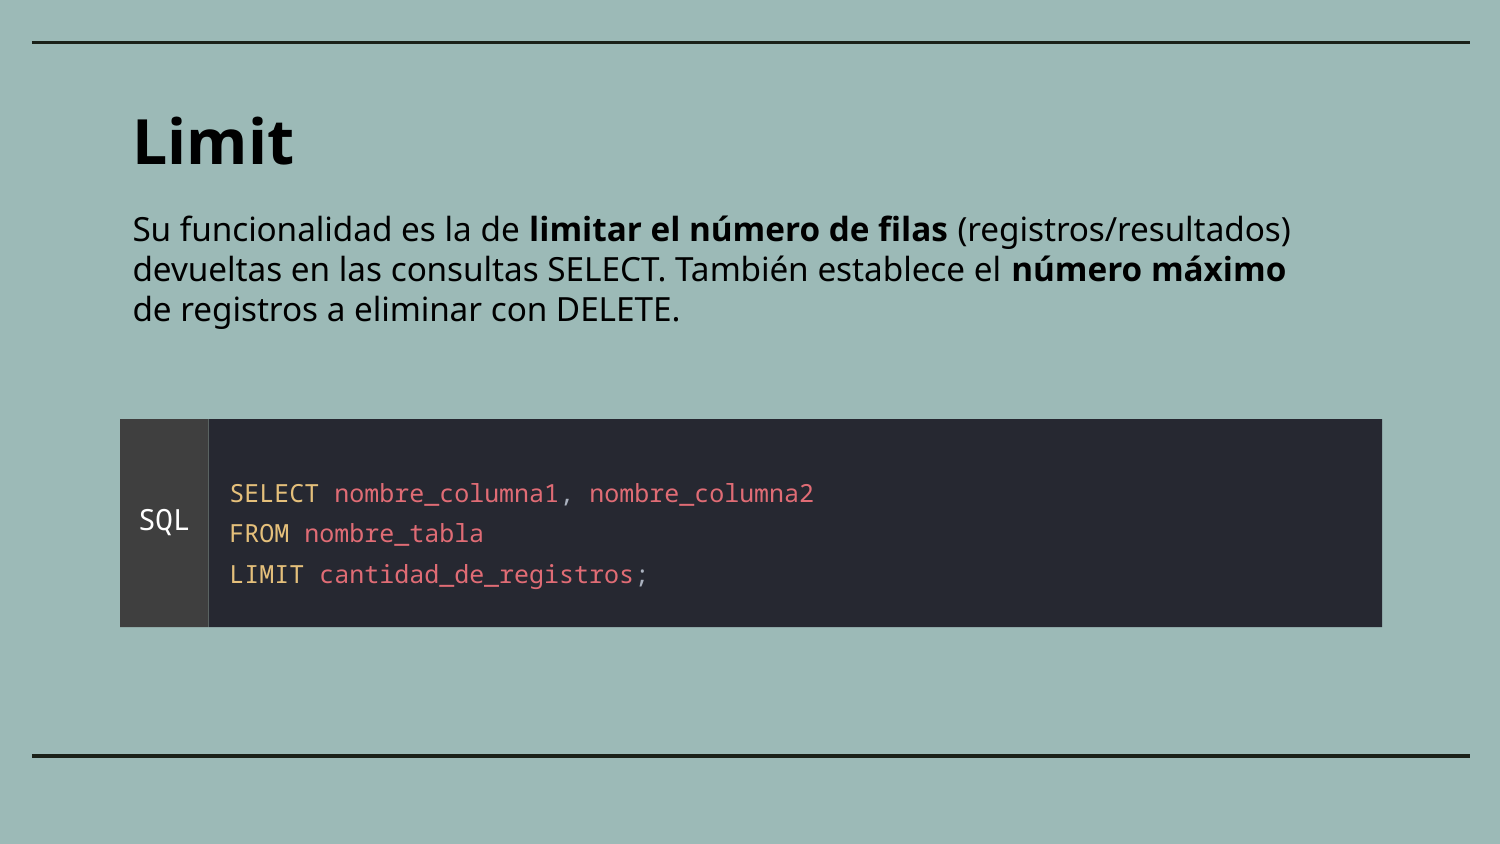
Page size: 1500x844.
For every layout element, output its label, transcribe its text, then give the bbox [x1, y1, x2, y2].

text_box Su funcionalidad es la de limitar el número de filas (registros/resultados) devueltas en las consultas SELECT. También establece el número máximo de registros a eliminar con DELETE. [117, 193, 1324, 304]
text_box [119, 418, 1383, 628]
text_box Limit [117, 90, 1383, 193]
